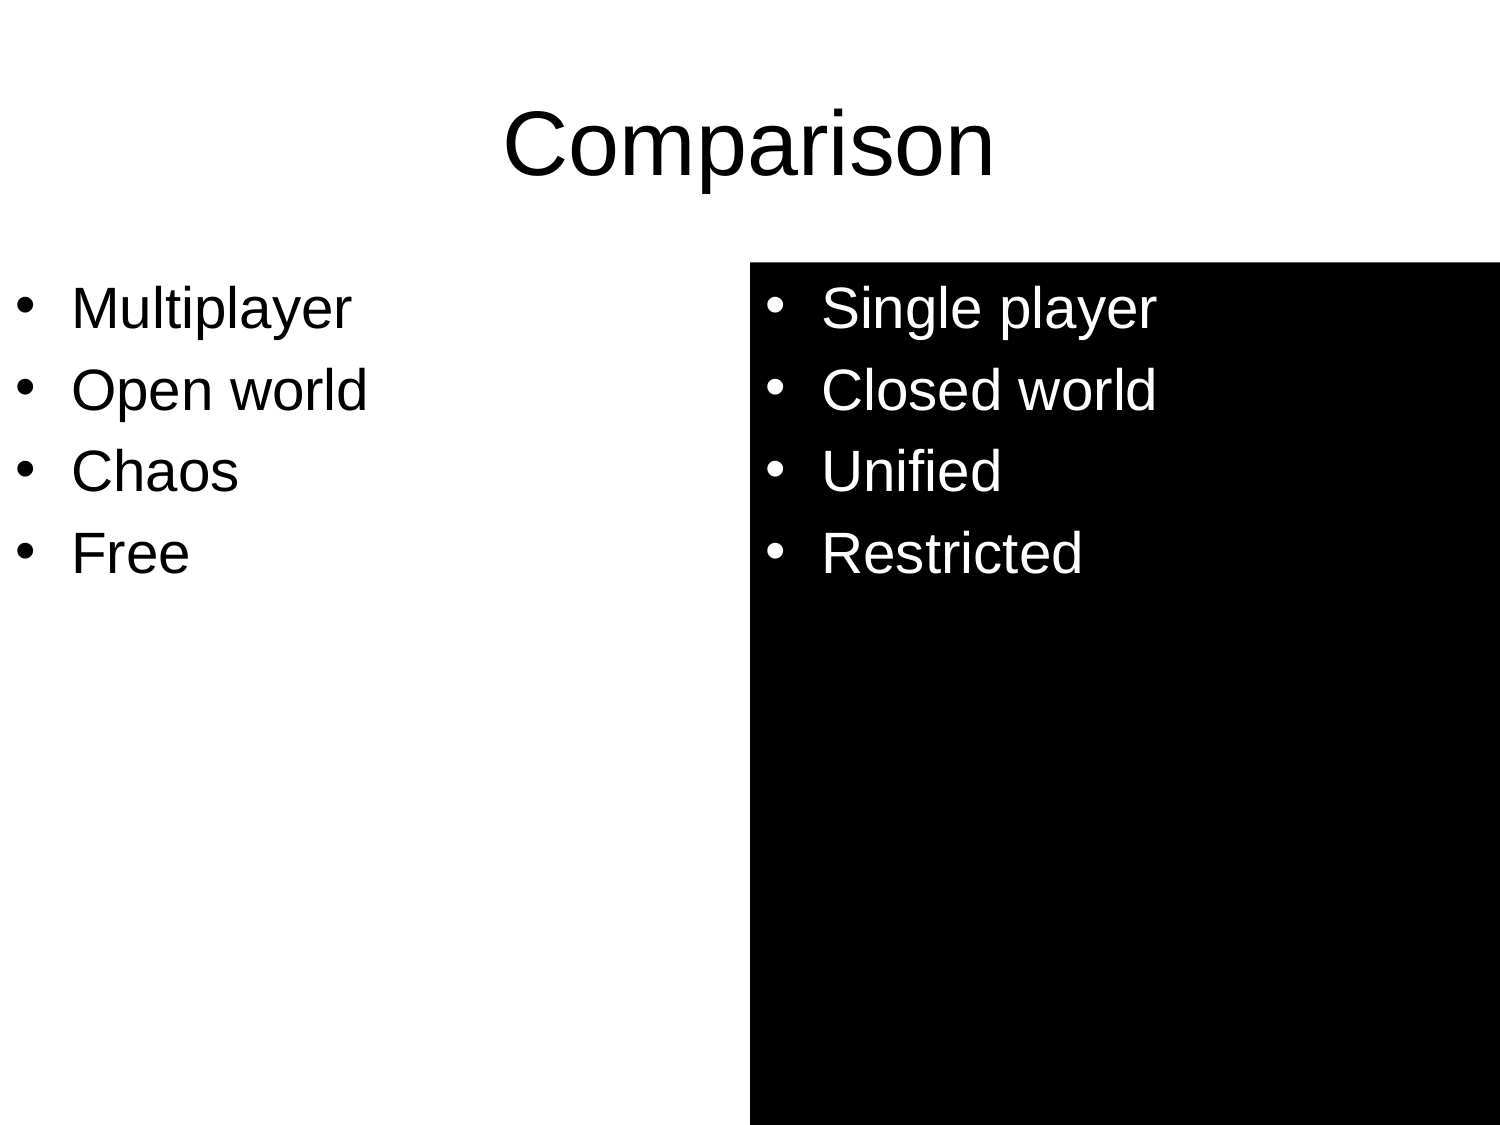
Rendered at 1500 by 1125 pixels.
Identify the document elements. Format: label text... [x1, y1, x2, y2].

list Single player Closed world Unified Restricted [750, 262, 1500, 1125]
title Comparison [75, 45, 1425, 233]
list Multiplayer Open world Chaos Free [0, 262, 750, 1125]
